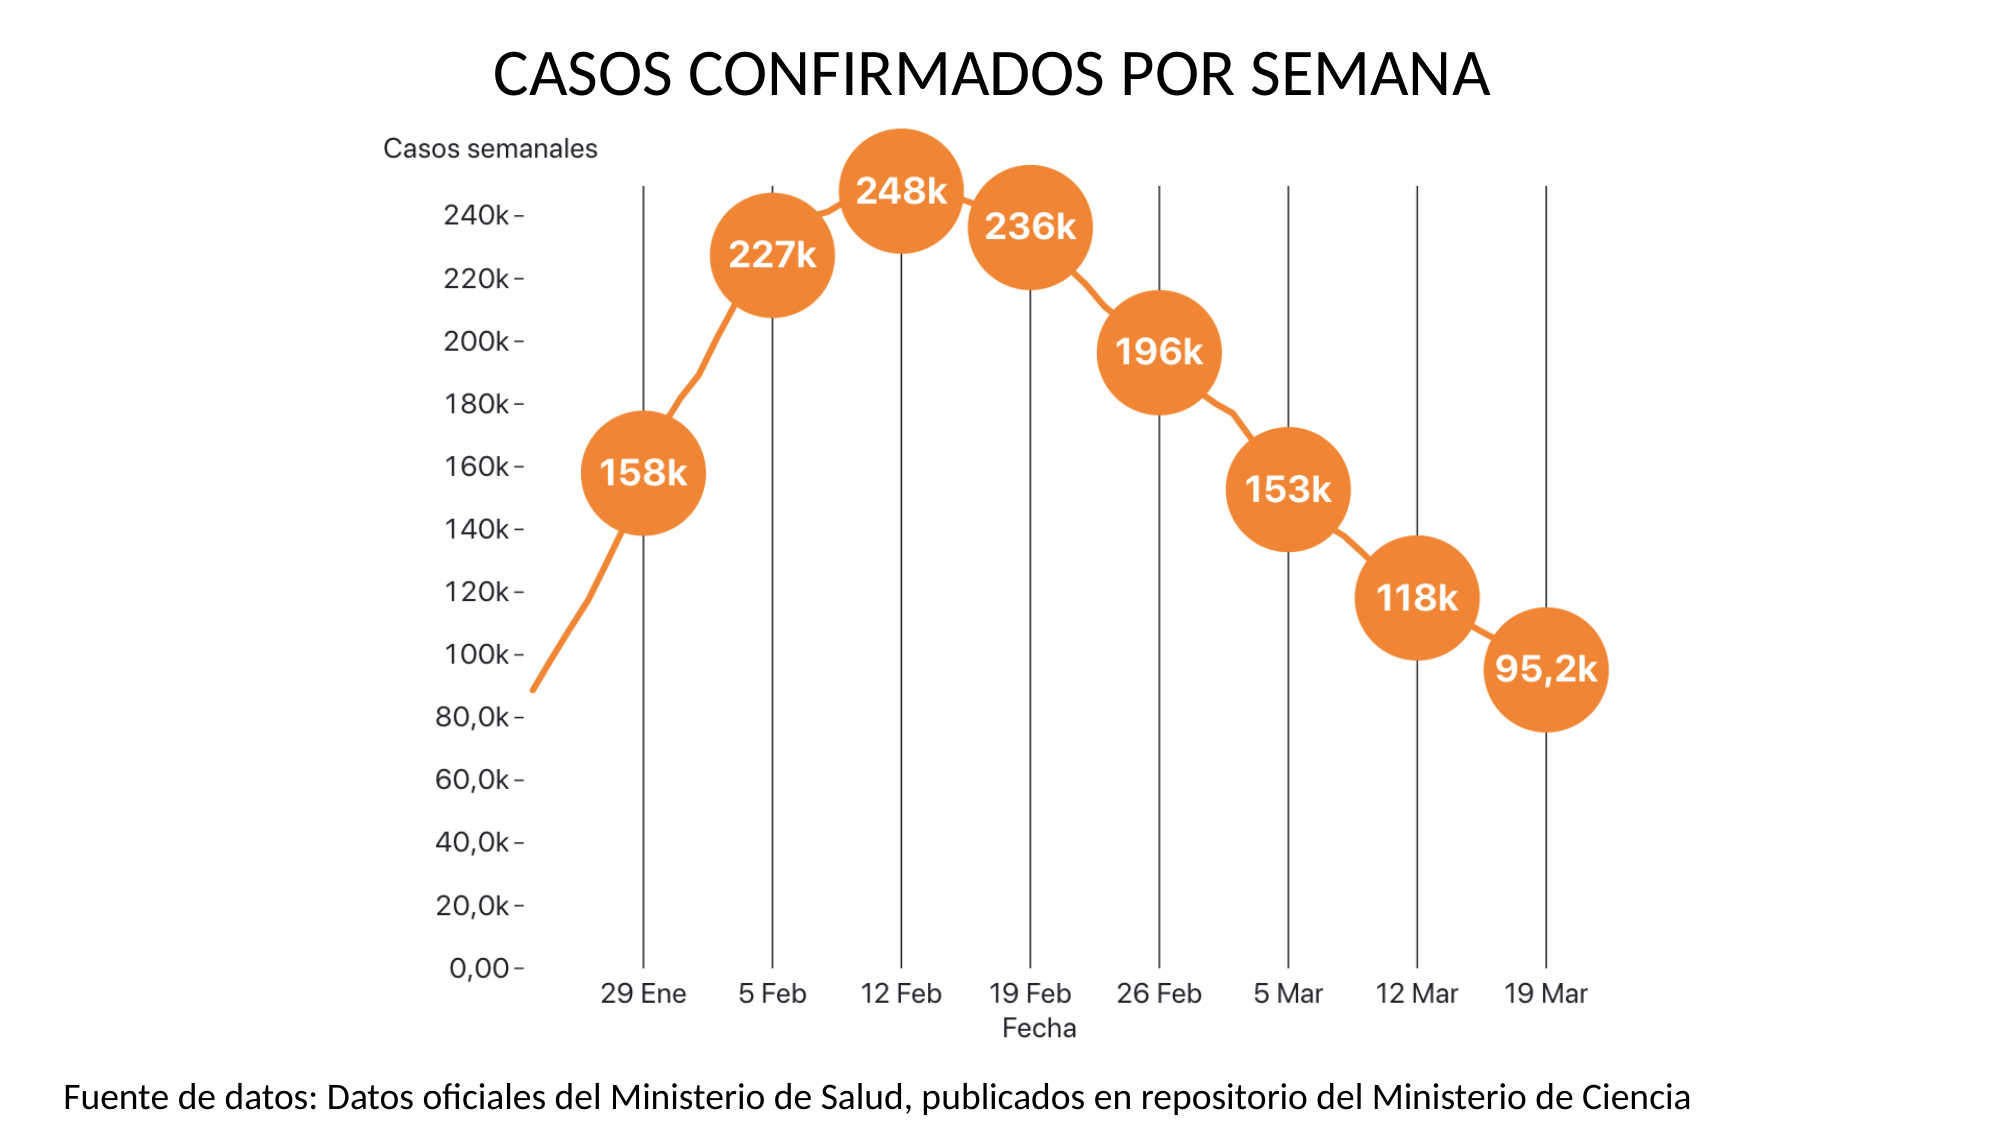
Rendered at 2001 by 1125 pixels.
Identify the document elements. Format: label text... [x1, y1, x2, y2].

picture [358, 116, 1642, 1055]
text_box CASOS CONFIRMADOS POR SEMANA [430, 20, 1569, 116]
